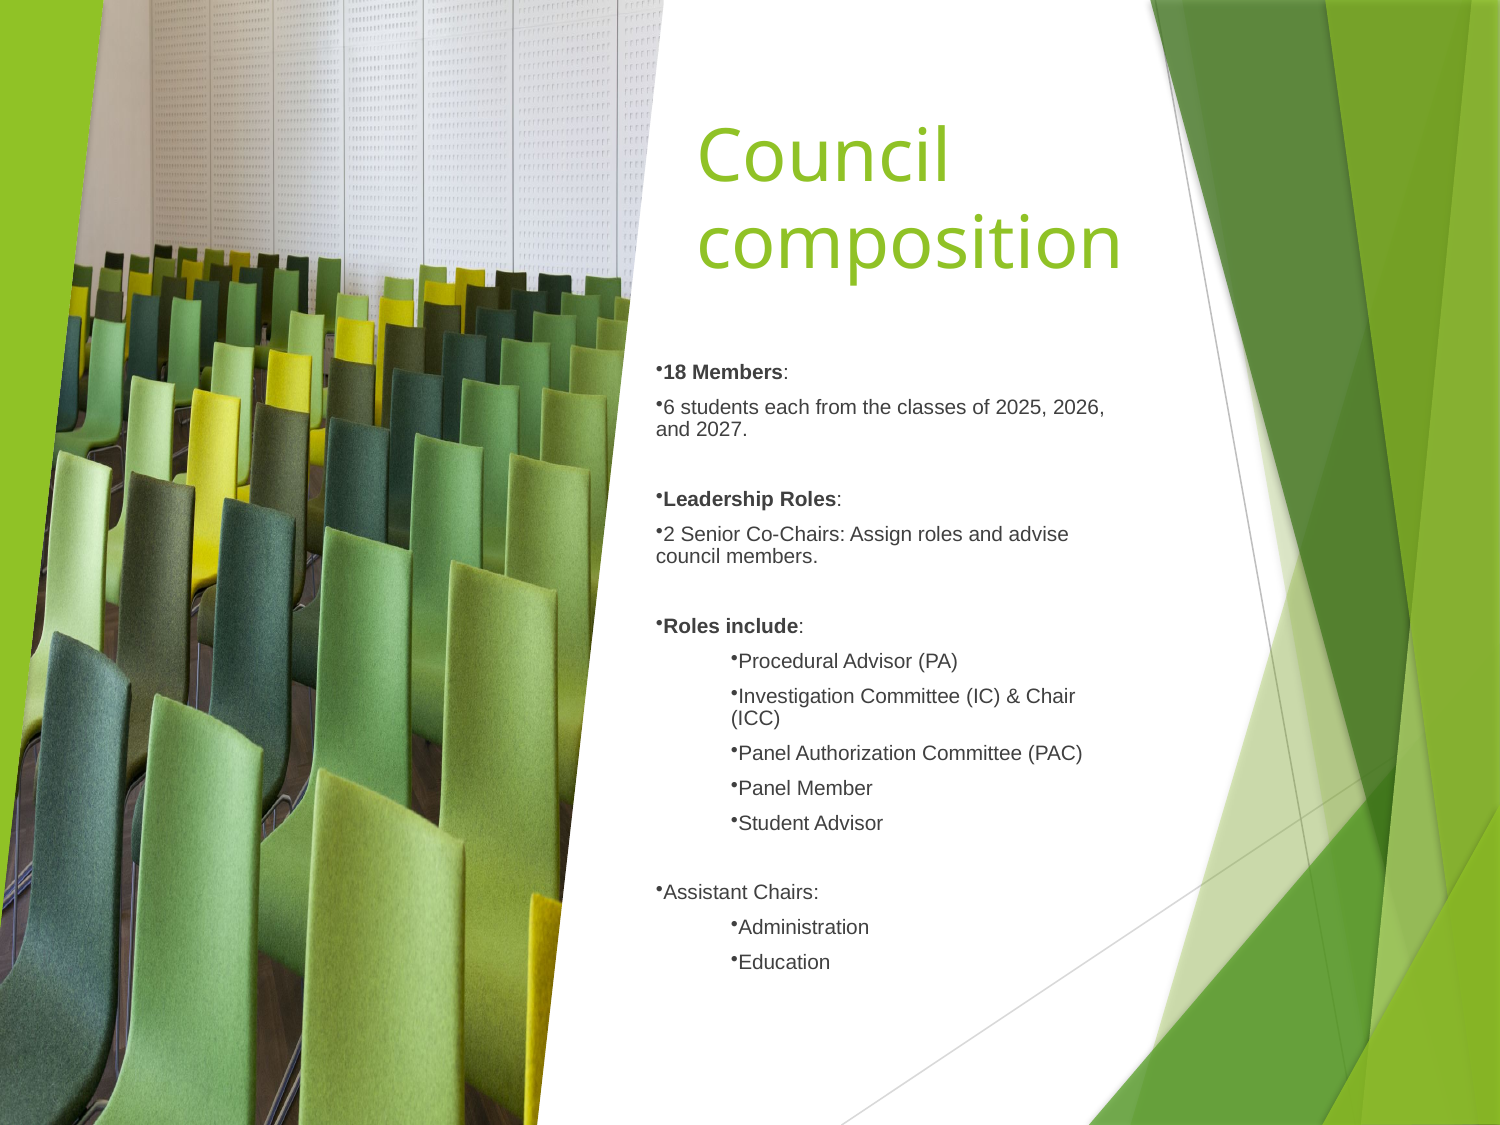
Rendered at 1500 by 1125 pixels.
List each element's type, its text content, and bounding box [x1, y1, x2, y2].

list 18 Members: 6 students each from the classes of 2025, 2026, and 2027. Leadership Roles: 2 Senior Co-Chairs: Assign roles and advise council members. Roles include: Procedural Advisor (PA) Investigation Committee (IC) & Chair (ICC) Panel Authorization Committee (PAC) Panel Member Student Advisor Assistant Chairs: Administration Education [670, 354, 1141, 992]
title Council composition [681, 99, 1141, 317]
picture [0, 0, 665, 1125]
